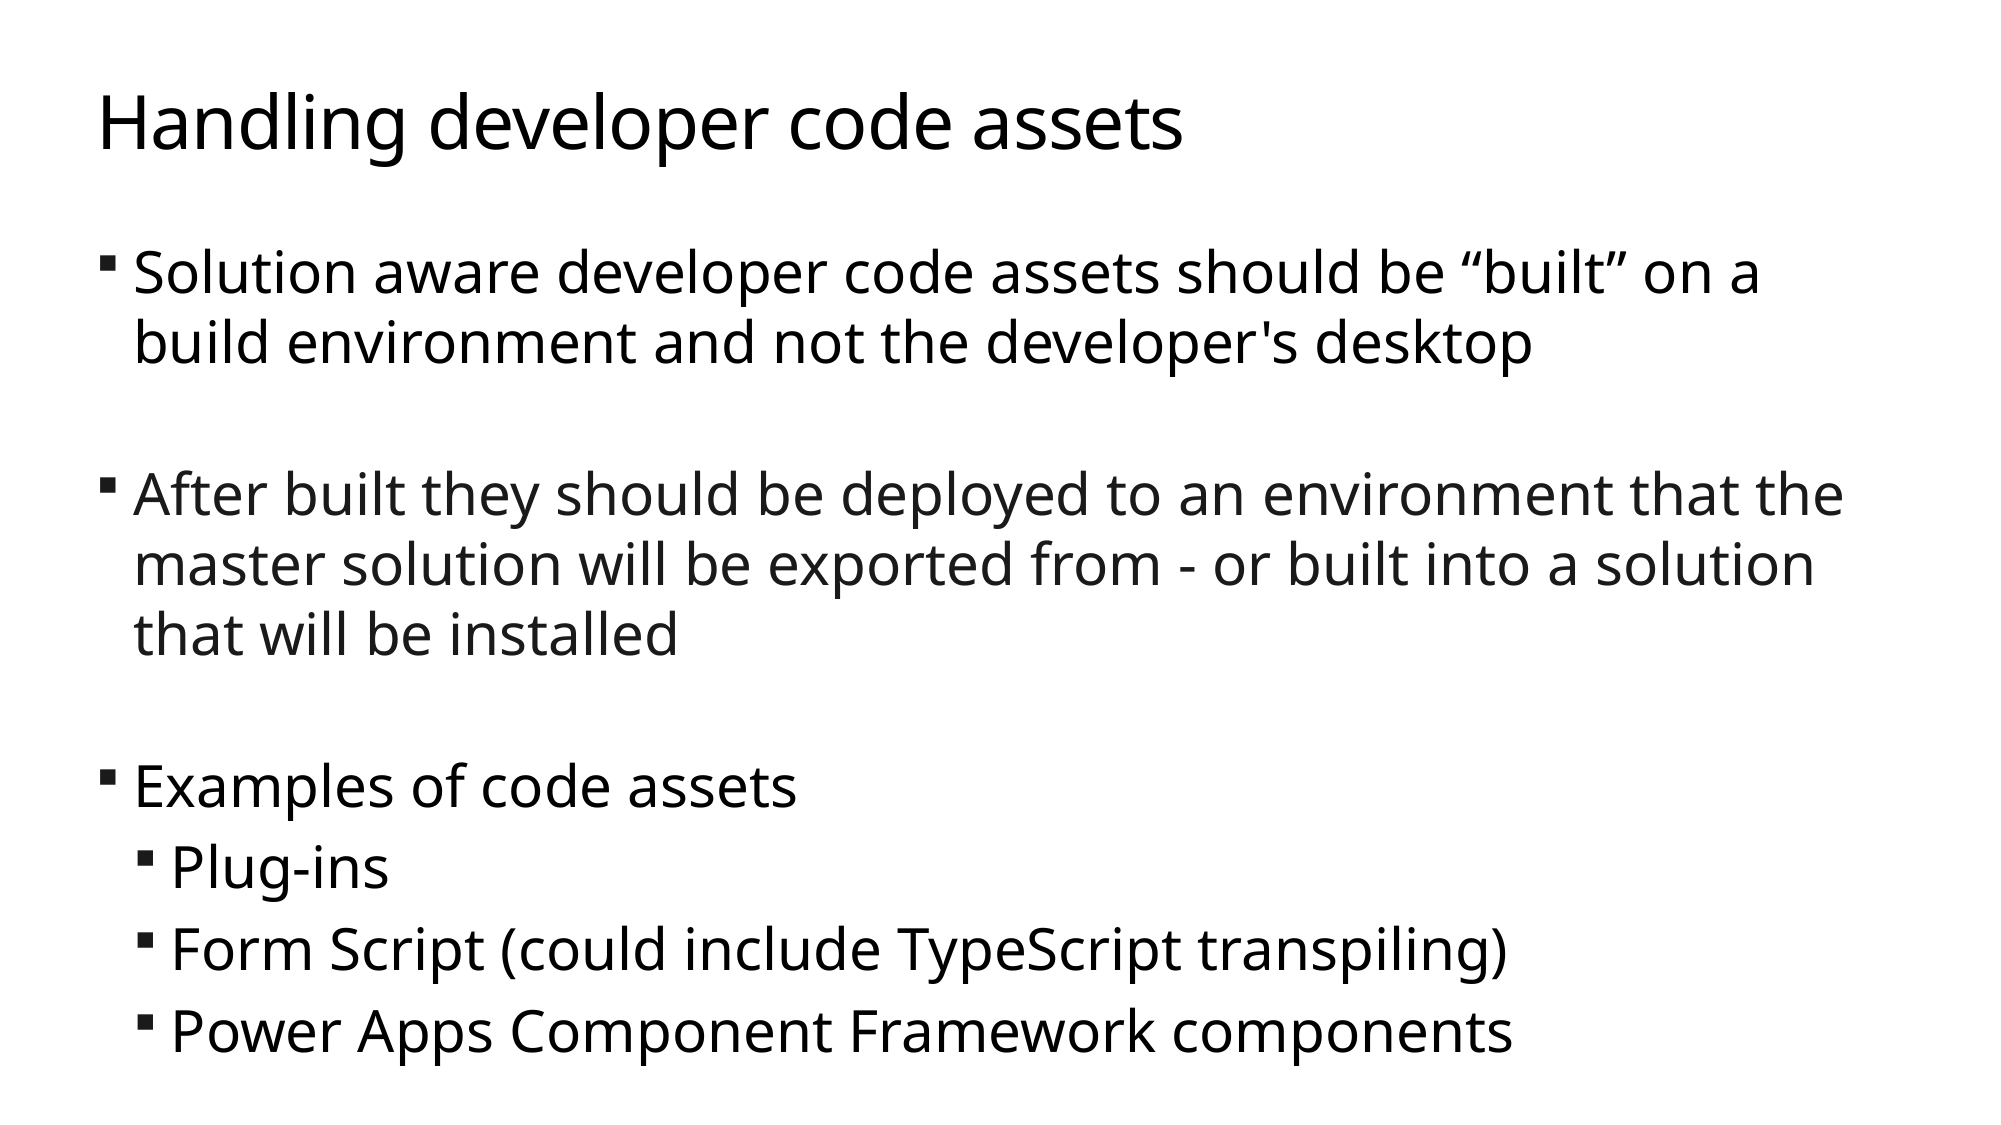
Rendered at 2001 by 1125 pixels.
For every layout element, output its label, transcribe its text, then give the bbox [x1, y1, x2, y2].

title Handling developer code assets [96, 75, 1904, 166]
list Solution aware developer code assets should be “built” on a build environment and not the developer's desktop After built they should be deployed to an environment that the master solution will be exported from - or built into a solution that will be installed Examples of code assets Plug-ins Form Script (could include TypeScript transpiling) Power Apps Component Framework components [95, 235, 1904, 1084]
